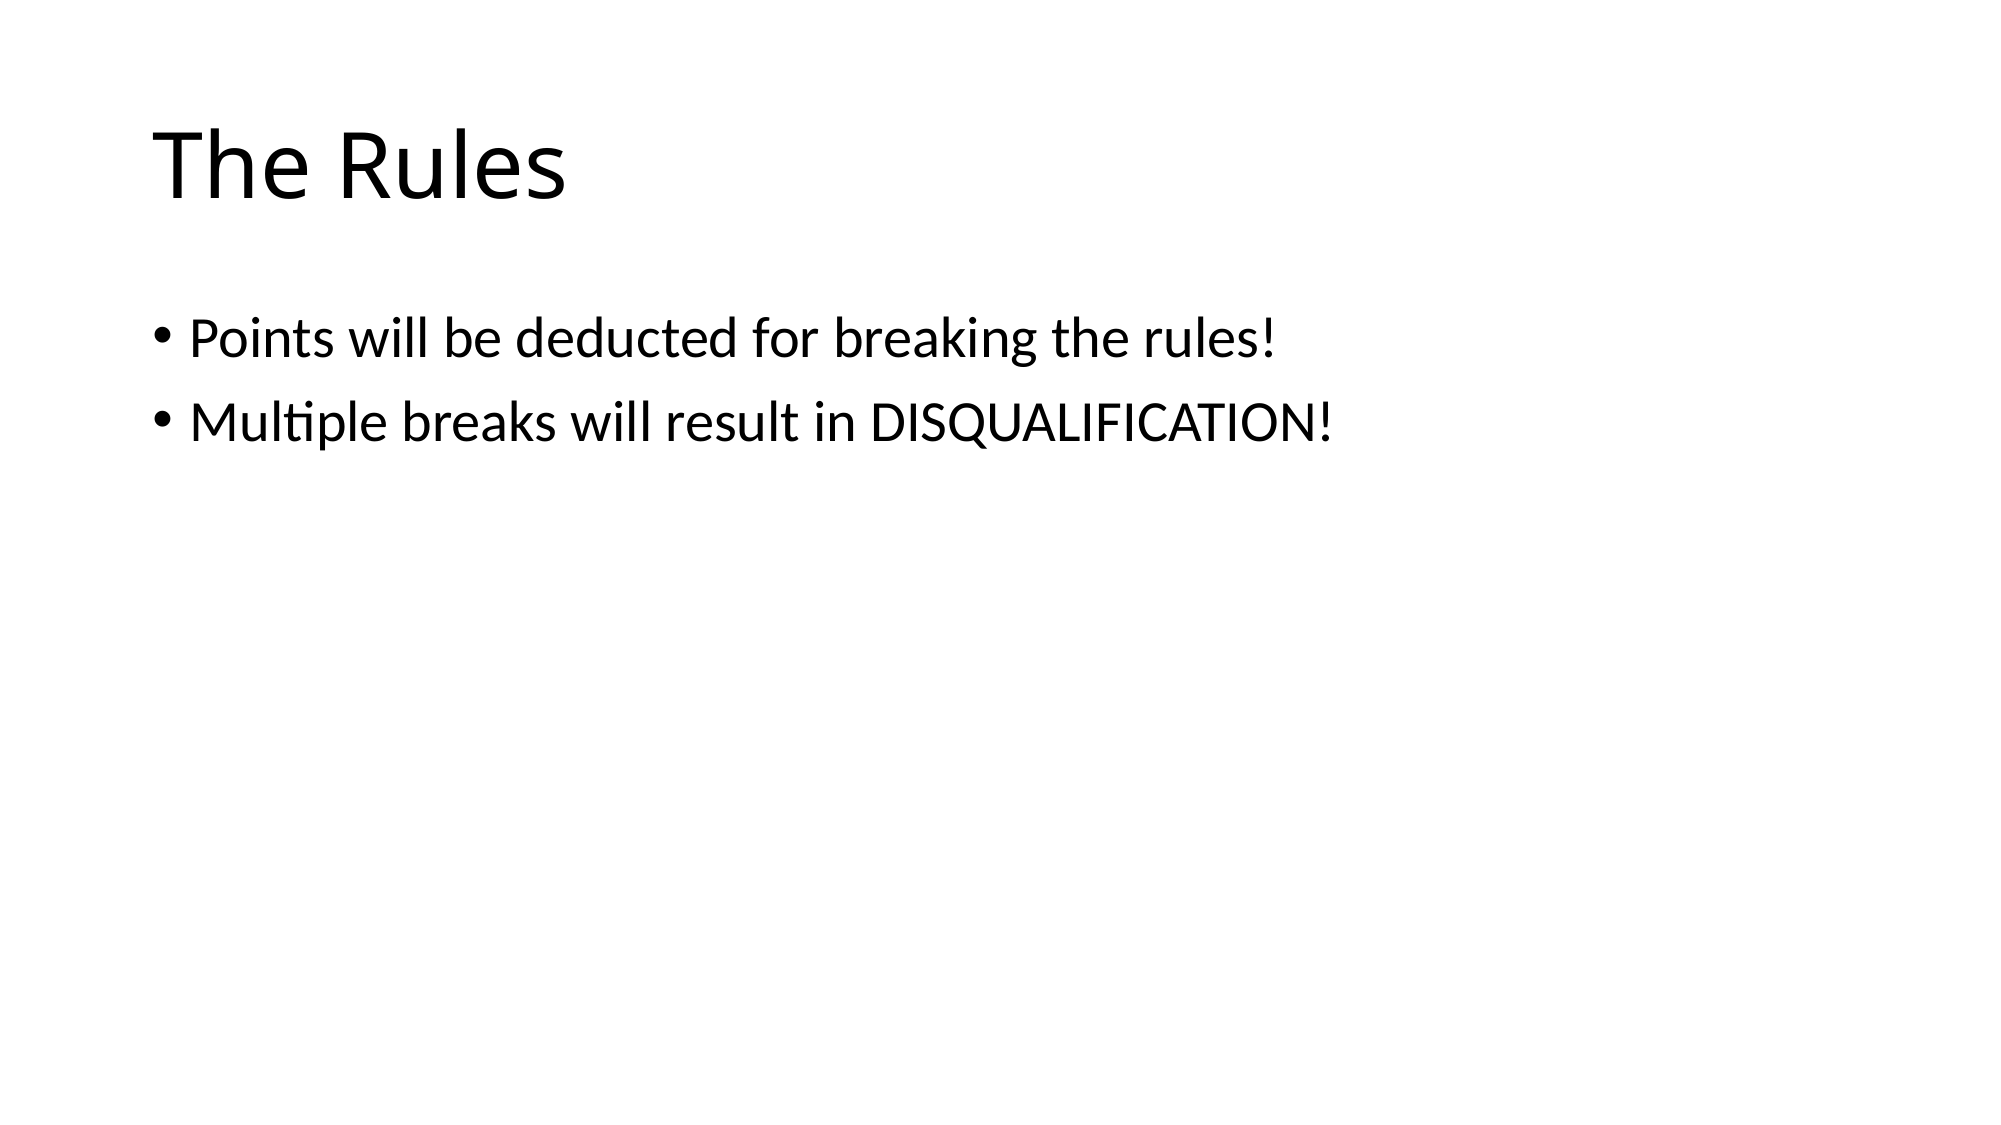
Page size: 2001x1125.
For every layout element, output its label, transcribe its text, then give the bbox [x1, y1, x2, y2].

title The Rules [137, 59, 1863, 278]
list Points will be deducted for breaking the rules! Multiple breaks will result in DISQUALIFICATION! [137, 299, 1863, 1014]
